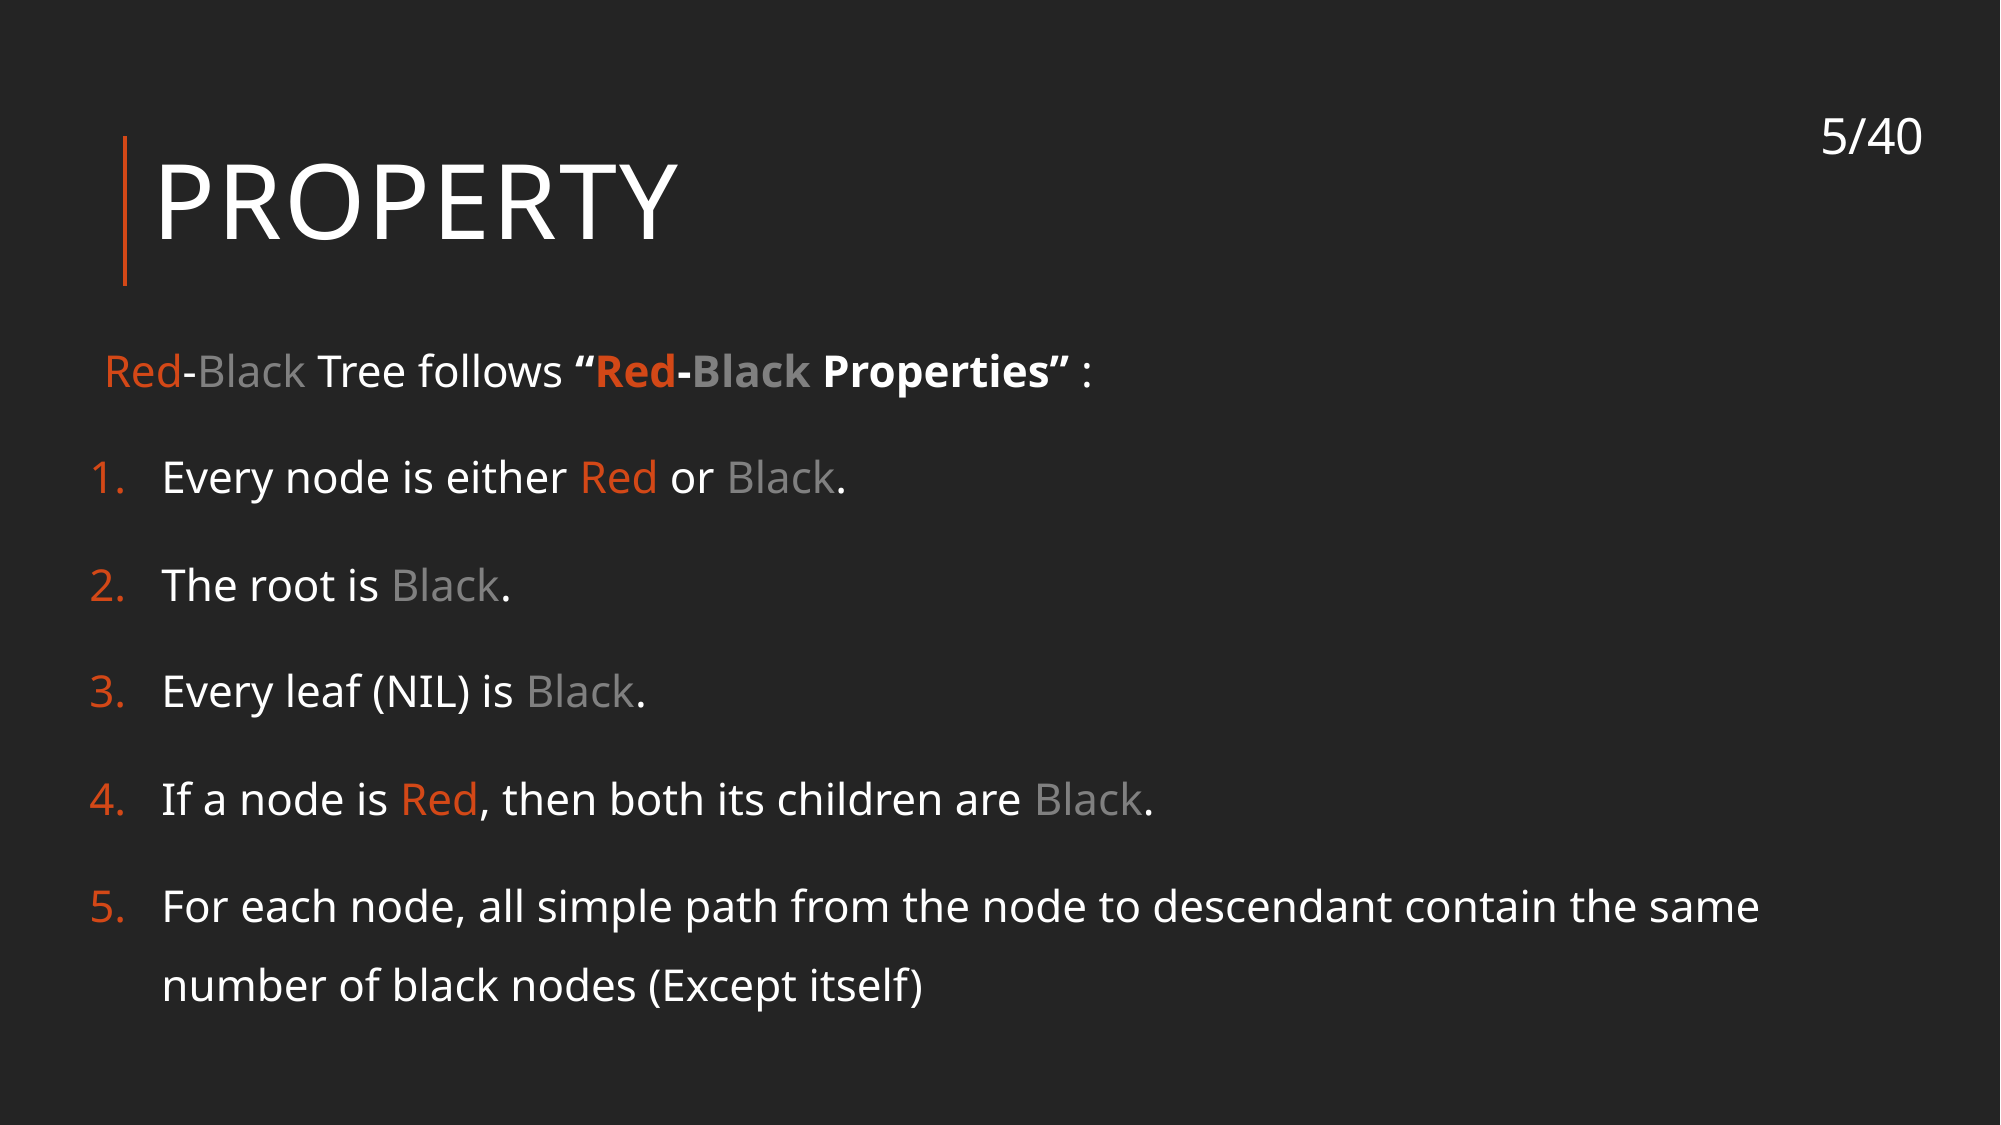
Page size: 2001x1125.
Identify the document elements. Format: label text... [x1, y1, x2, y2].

title Property [137, 134, 1763, 285]
slide_number 4/40 [1805, 96, 1986, 181]
list Red-Black Tree follows “Red-Black Properties” : Every node is either Red or Black. The root is Black. Every leaf (NIL) is Black. If a node is Red, then both its children are Black. For each node, all simple path from the node to descendant contain the same number of black nodes (Except itself) [81, 309, 1898, 1023]
